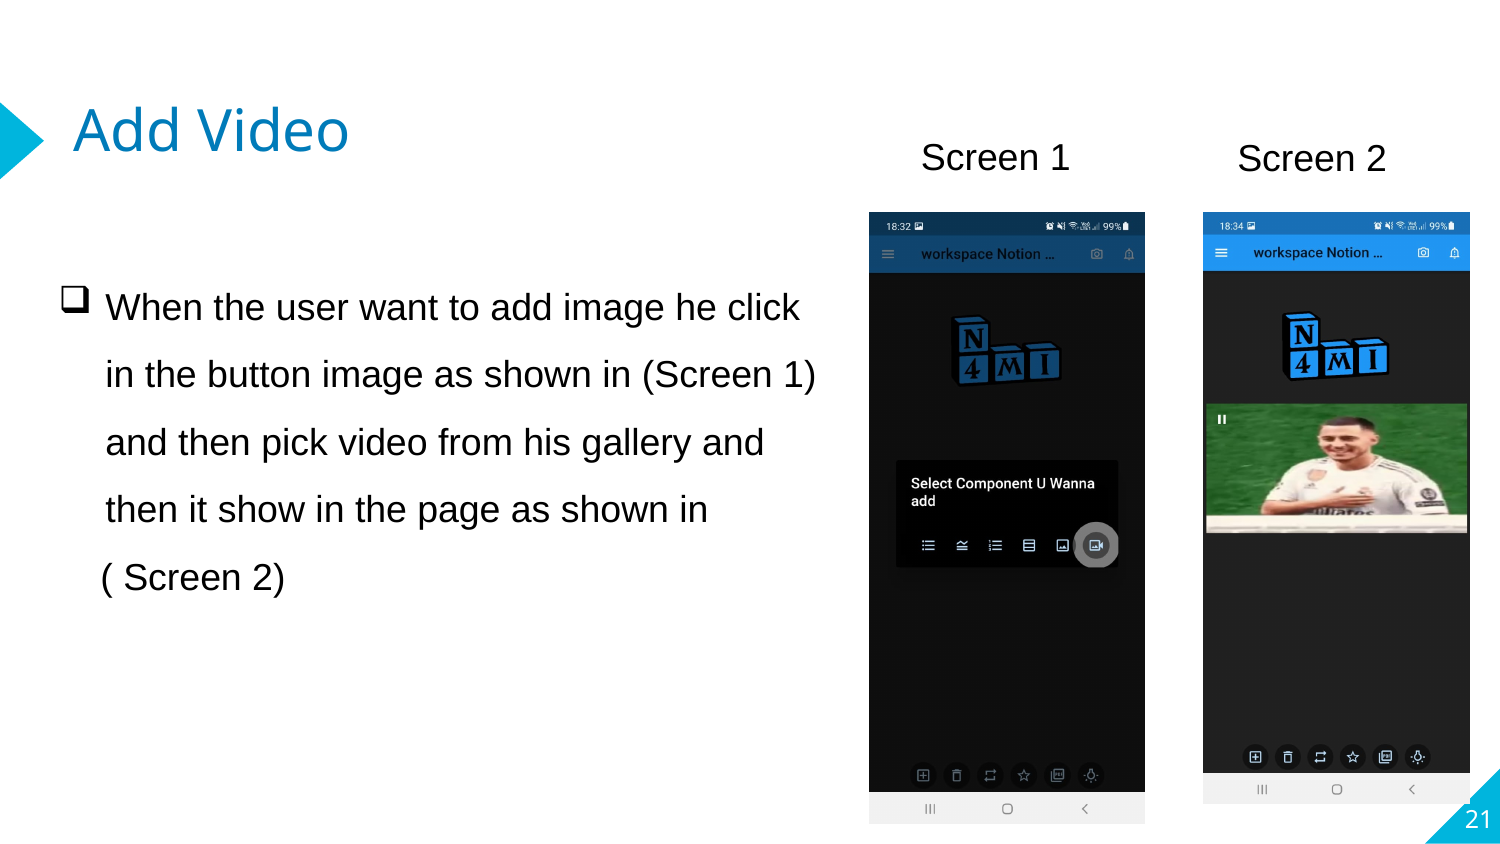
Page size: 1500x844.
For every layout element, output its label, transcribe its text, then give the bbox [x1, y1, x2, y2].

picture [868, 212, 1145, 825]
text_box When the user want to add image he click in the button image as shown in (Screen 1) and then pick video from his gallery and then it show in the page as shown in ( Screen 2) [43, 252, 844, 605]
text_box Screen 2 [1222, 126, 1403, 186]
picture [1203, 212, 1470, 804]
text_box Screen 1 [906, 125, 1086, 186]
text_box Add Video [58, 99, 1050, 170]
text_box 21 [1418, 760, 1494, 838]
